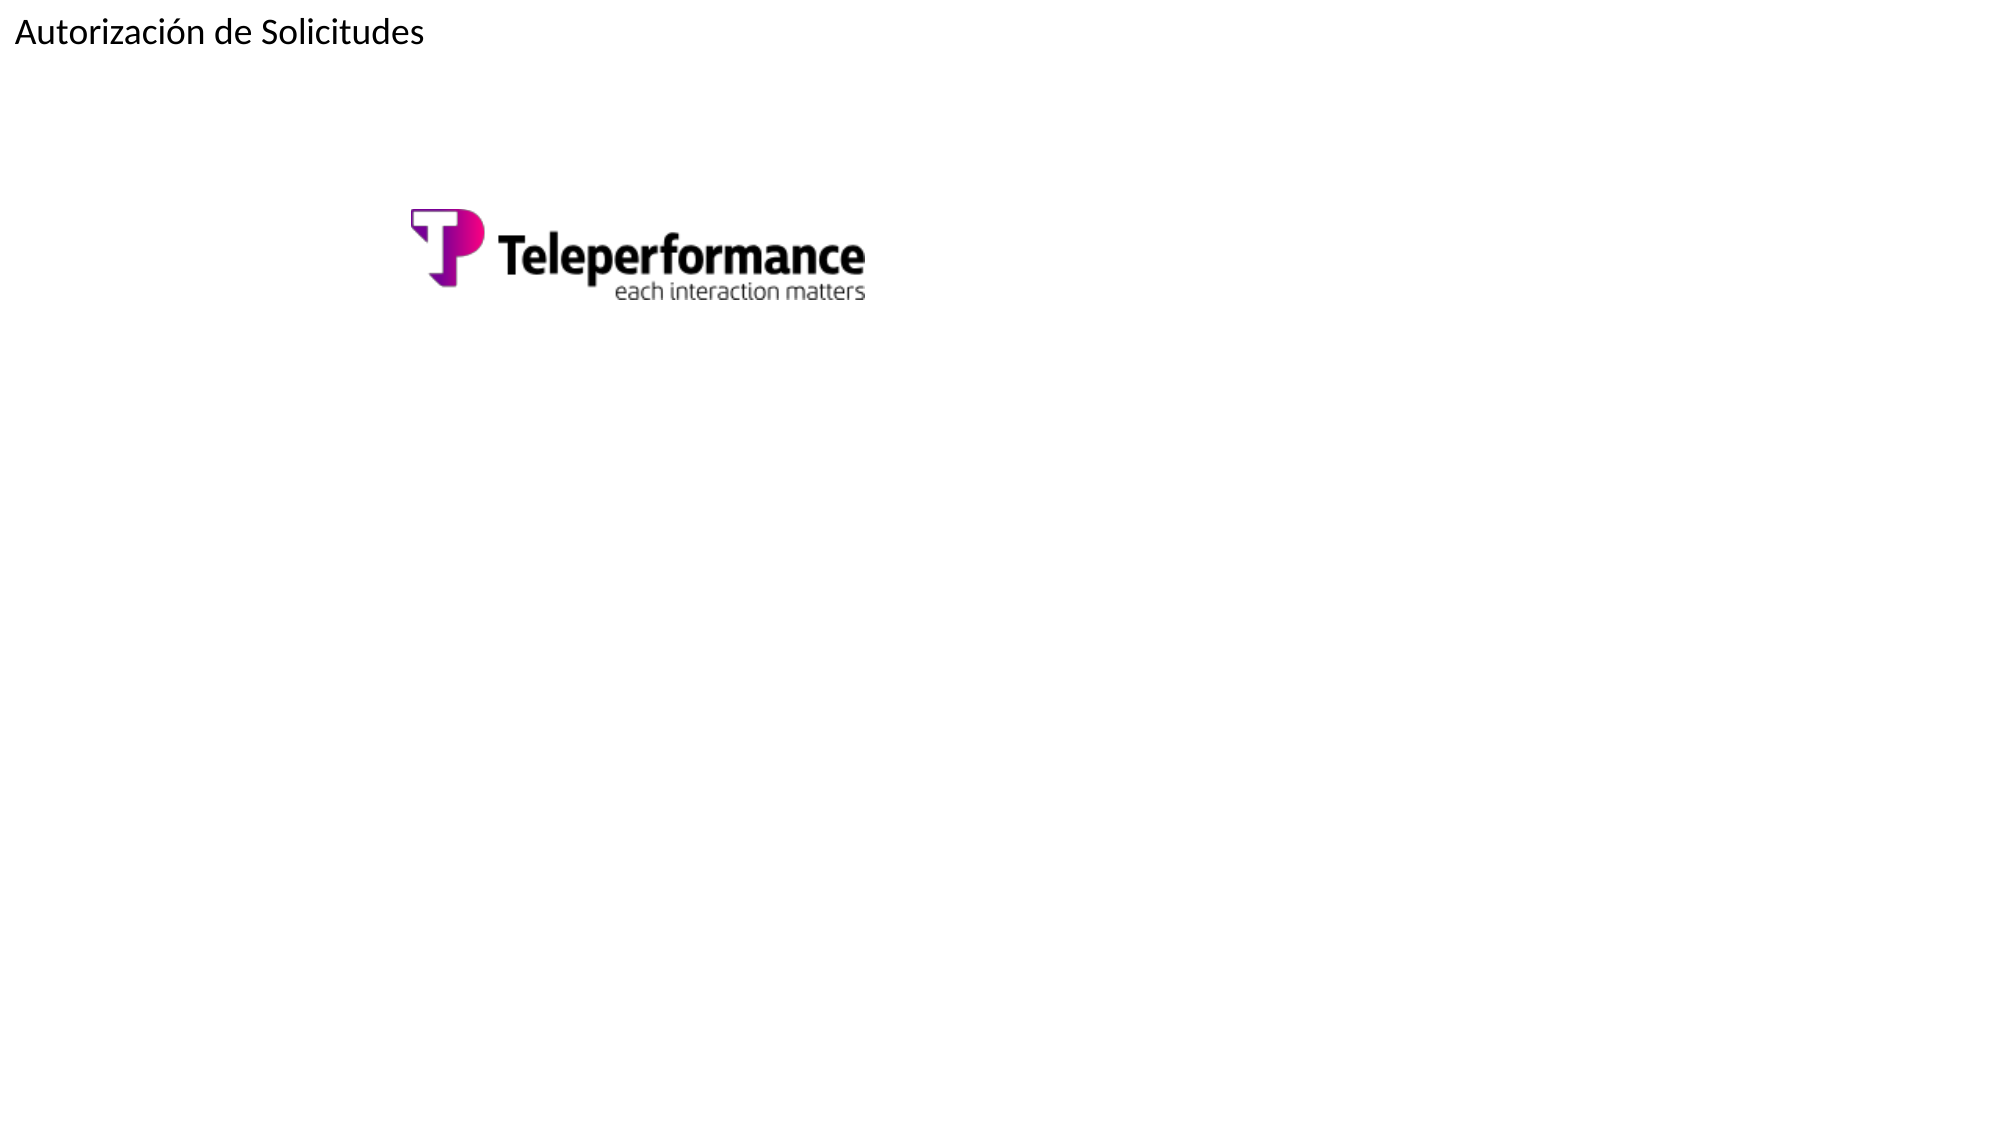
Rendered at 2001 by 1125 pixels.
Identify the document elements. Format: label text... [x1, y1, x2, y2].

picture [411, 209, 865, 300]
text_box Autorización de Solicitudes [0, 0, 534, 60]
